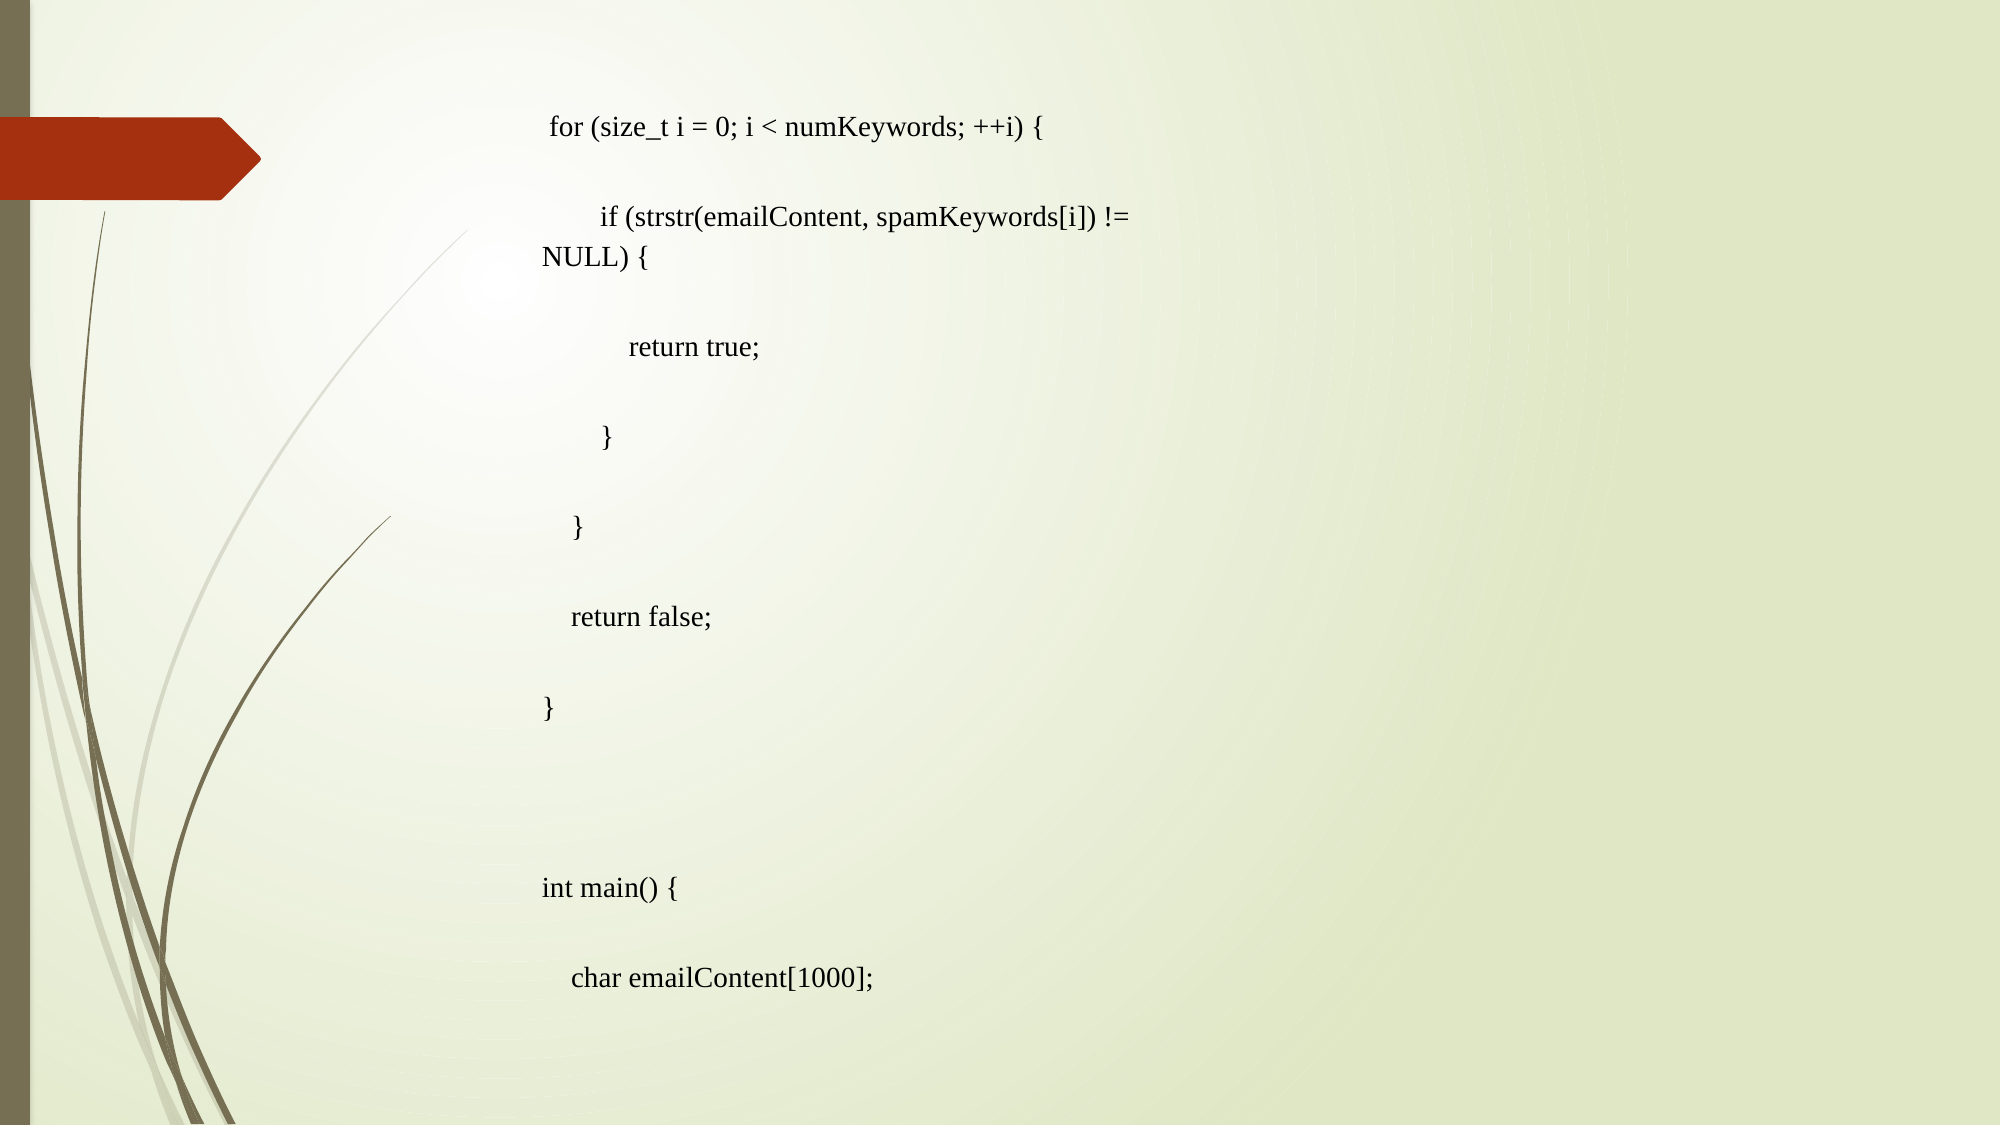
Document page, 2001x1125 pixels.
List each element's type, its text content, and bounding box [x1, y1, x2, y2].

text_box for (size_t i = 0; i < numKeywords; ++i) { if (strstr(emailContent, spamKeywords[i]) != NULL) { return true; } } return false; } int main() { char emailContent[1000]; [527, 94, 1194, 1125]
